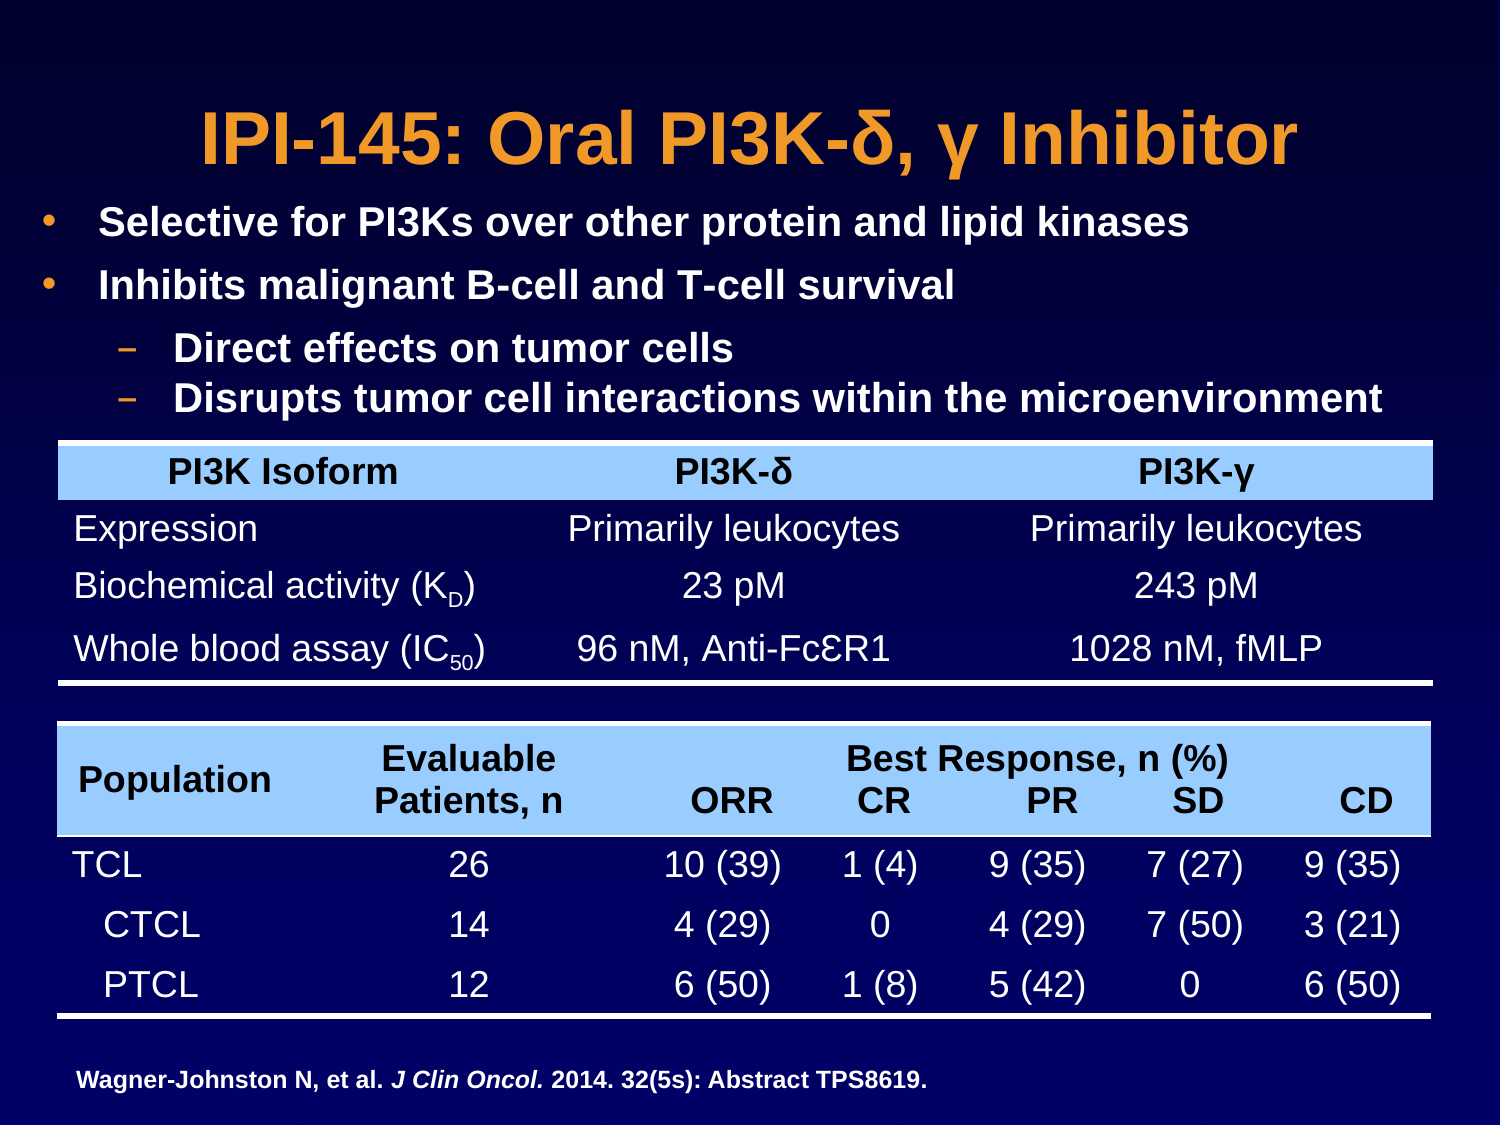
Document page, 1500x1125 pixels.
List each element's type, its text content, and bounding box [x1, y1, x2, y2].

table_header Population [57, 726, 294, 835]
table_cell 9 (35) [1274, 837, 1431, 896]
table_cell CTCL [57, 896, 294, 956]
table_cell Expression [58, 500, 508, 557]
title IPI-145: Oral PI3K-δ, γ Inhibitor [0, 80, 1500, 202]
table_cell 23 pM [508, 557, 959, 620]
table_cell 0 [1116, 956, 1274, 1013]
table_cell PTCL [57, 956, 294, 1013]
table_cell 12 [294, 956, 644, 1013]
table_cell Whole blood assay (IC50) [58, 620, 508, 680]
table_cell 4 (29) [644, 896, 801, 956]
table_cell 7 (50) [1116, 896, 1274, 956]
table_cell 26 [294, 837, 644, 896]
table_cell 9 (35) [959, 837, 1116, 896]
table_cell 10 (39) [644, 837, 801, 896]
table_cell 4 (29) [959, 896, 1116, 956]
table_cell 243 pM [959, 557, 1433, 620]
table_cell 6 (50) [644, 956, 801, 1013]
table_header Best Response, n (%) ORR CR PR SD CD [644, 726, 1431, 835]
table_cell 5 (42) [959, 956, 1116, 1013]
table_cell TCL [57, 837, 294, 896]
table_cell Primarily leukocytes [959, 500, 1433, 557]
table_cell 96 nM, Anti-FcƐR1 [508, 620, 959, 680]
table_cell 7 (27) [1116, 837, 1274, 896]
table_cell 1 (8) [801, 956, 959, 1013]
table_cell Biochemical activity (KD) [58, 557, 508, 620]
text_box Wagner-Johnston N, et al. J Clin Oncol. 2014. 32(5s): Abstract TPS8619. [61, 1056, 944, 1102]
table_cell 1 (4) [801, 837, 959, 896]
table_cell 6 (50) [1274, 956, 1431, 1013]
table_cell 14 [294, 896, 644, 956]
table_cell 3 (21) [1274, 896, 1431, 956]
table_cell 0 [801, 896, 959, 956]
table_cell Primarily leukocytes [508, 500, 959, 557]
table_header Evaluable Patients, n [294, 726, 644, 835]
table_cell 1028 nM, fMLP [959, 620, 1433, 680]
table_header PI3K Isoform [58, 446, 508, 500]
table_header PI3K-γ [959, 446, 1433, 500]
text_box Selective for PI3Ks over other protein and lipid kinases Inhibits malignant B‐cell and T‐cell survival Direct effects on tumor cells Disrupts tumor cell interactions within the microenvironment [27, 187, 1465, 395]
table_header PI3K-δ [508, 446, 959, 500]
